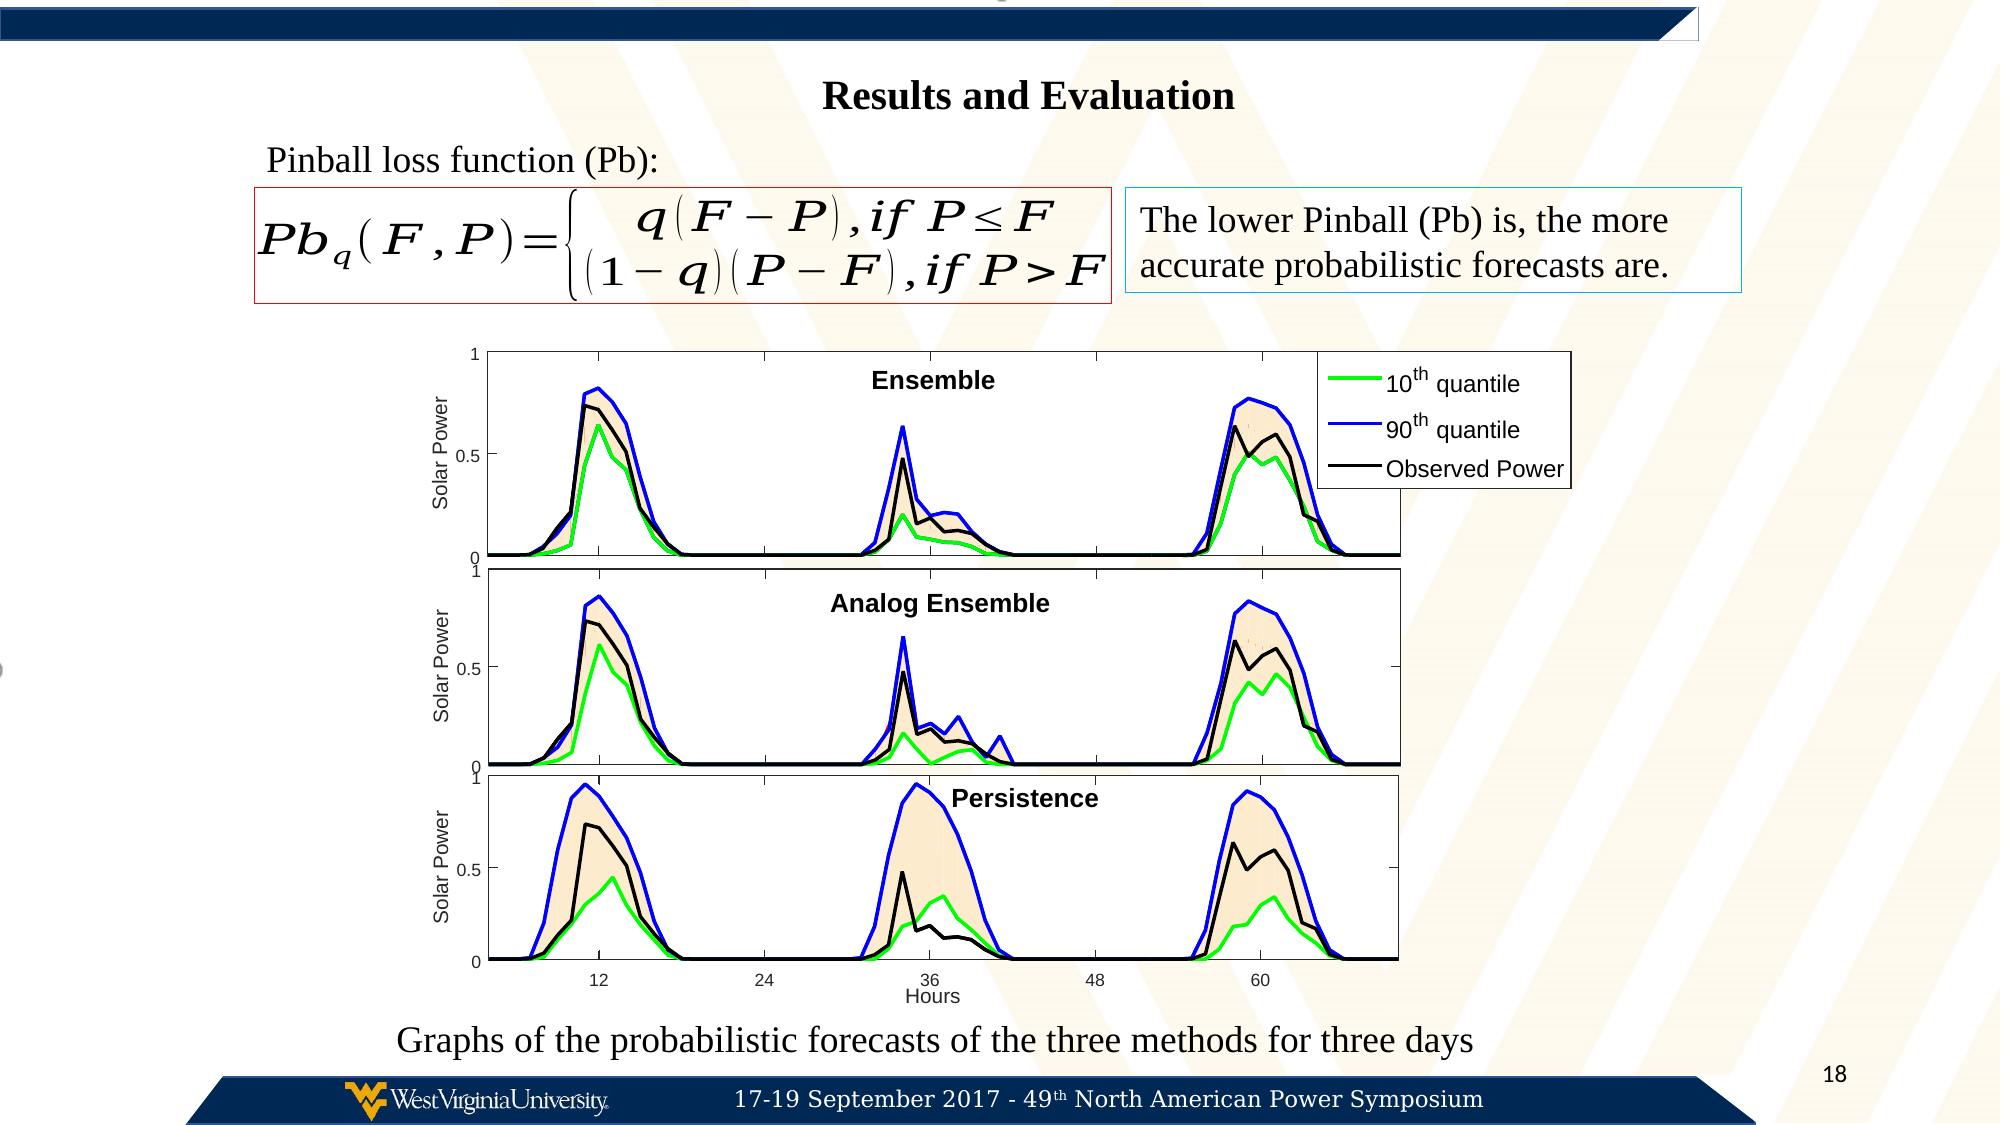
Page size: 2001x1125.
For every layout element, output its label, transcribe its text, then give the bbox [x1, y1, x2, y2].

text_box Graphs of the probabilistic forecasts of the three methods for three days [381, 1007, 1556, 1068]
picture [342, 1078, 613, 1123]
text_box Results and Evaluation [640, 57, 1418, 128]
text_box Pinball loss function (Pb): [251, 127, 675, 187]
text_box The lower Pinball (Pb) is, the more accurate probabilistic forecasts are. [1125, 187, 1742, 293]
slide_number 18 [1412, 1042, 1863, 1103]
picture [0, 0, 2000, 1123]
